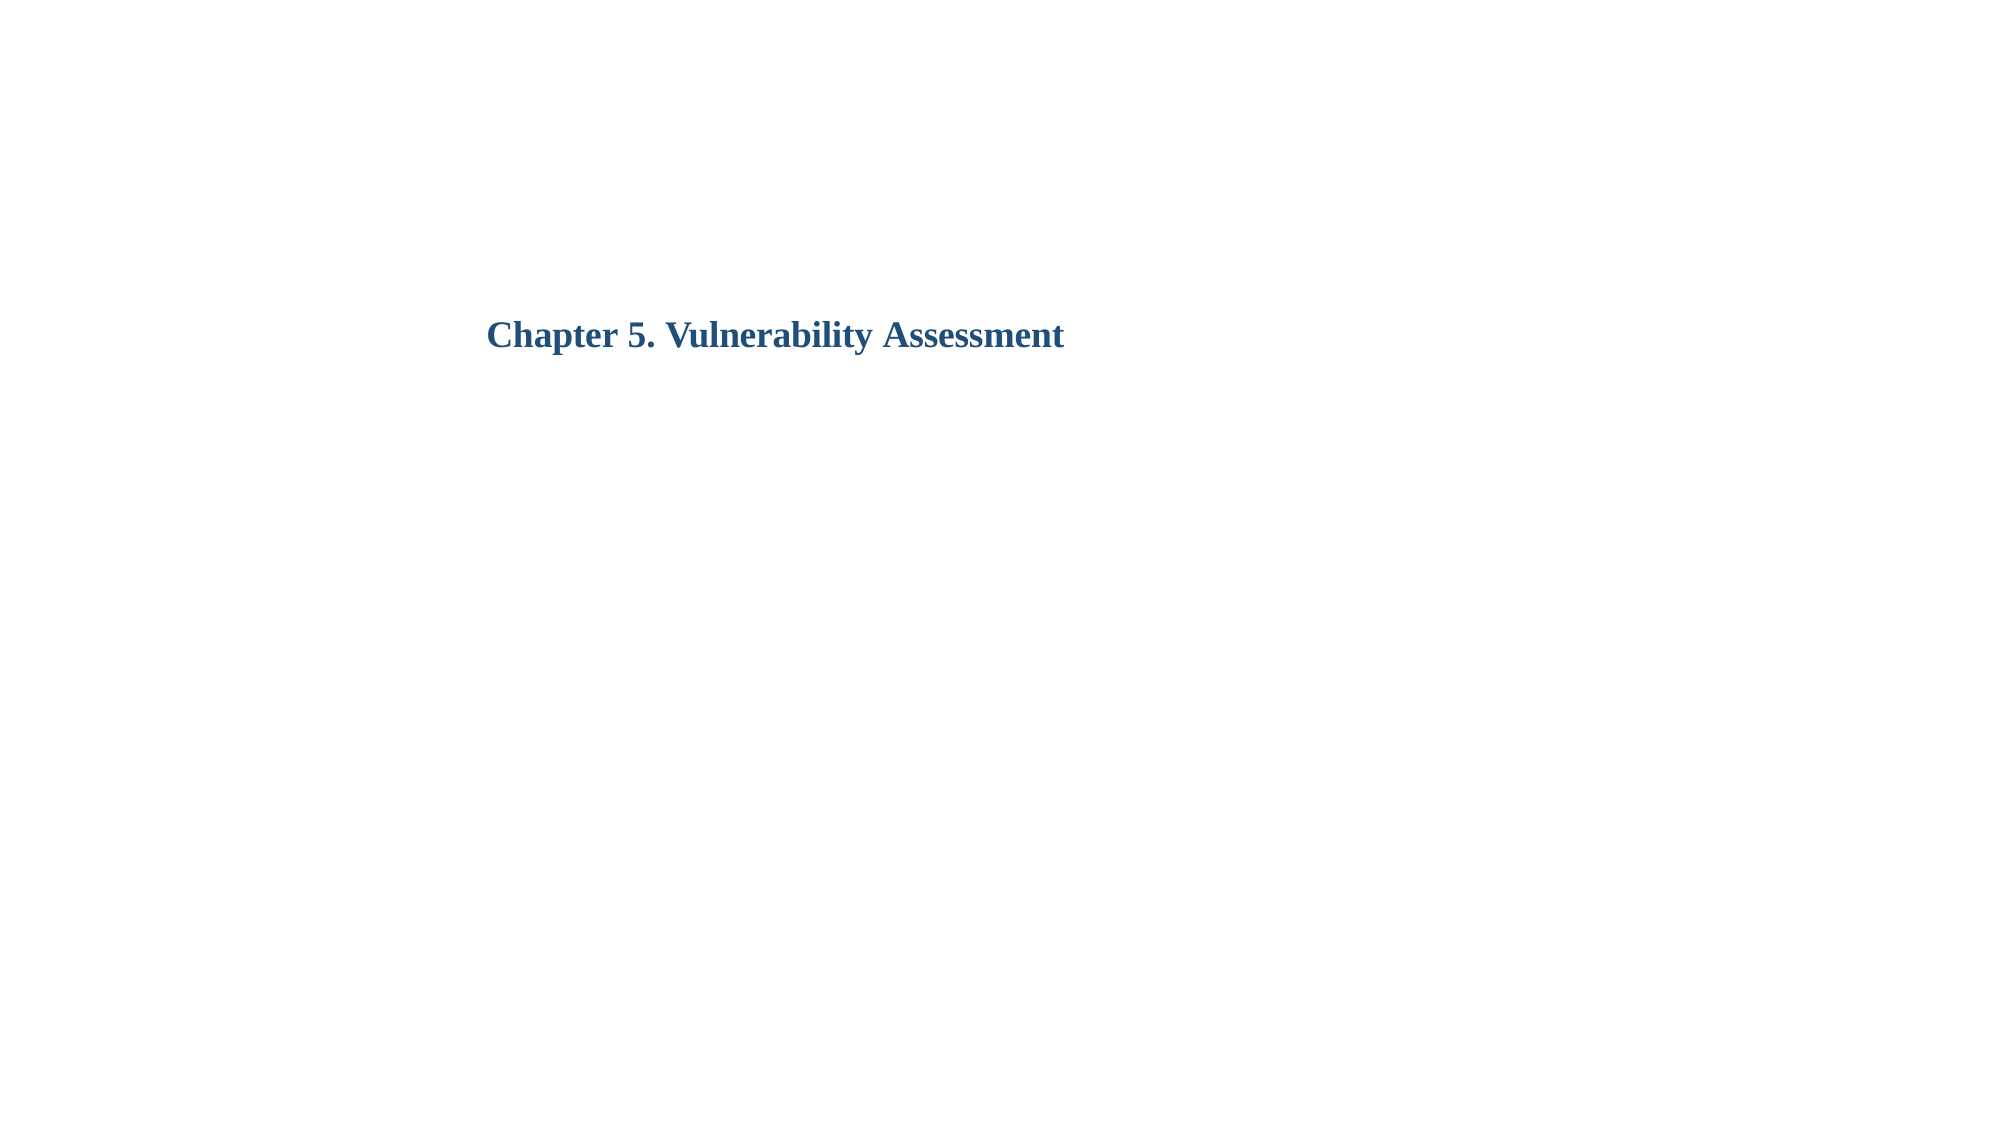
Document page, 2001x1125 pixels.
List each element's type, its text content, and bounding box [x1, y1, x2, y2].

text_box Chapter 5. Vulnerability Assessment [484, 308, 1069, 356]
